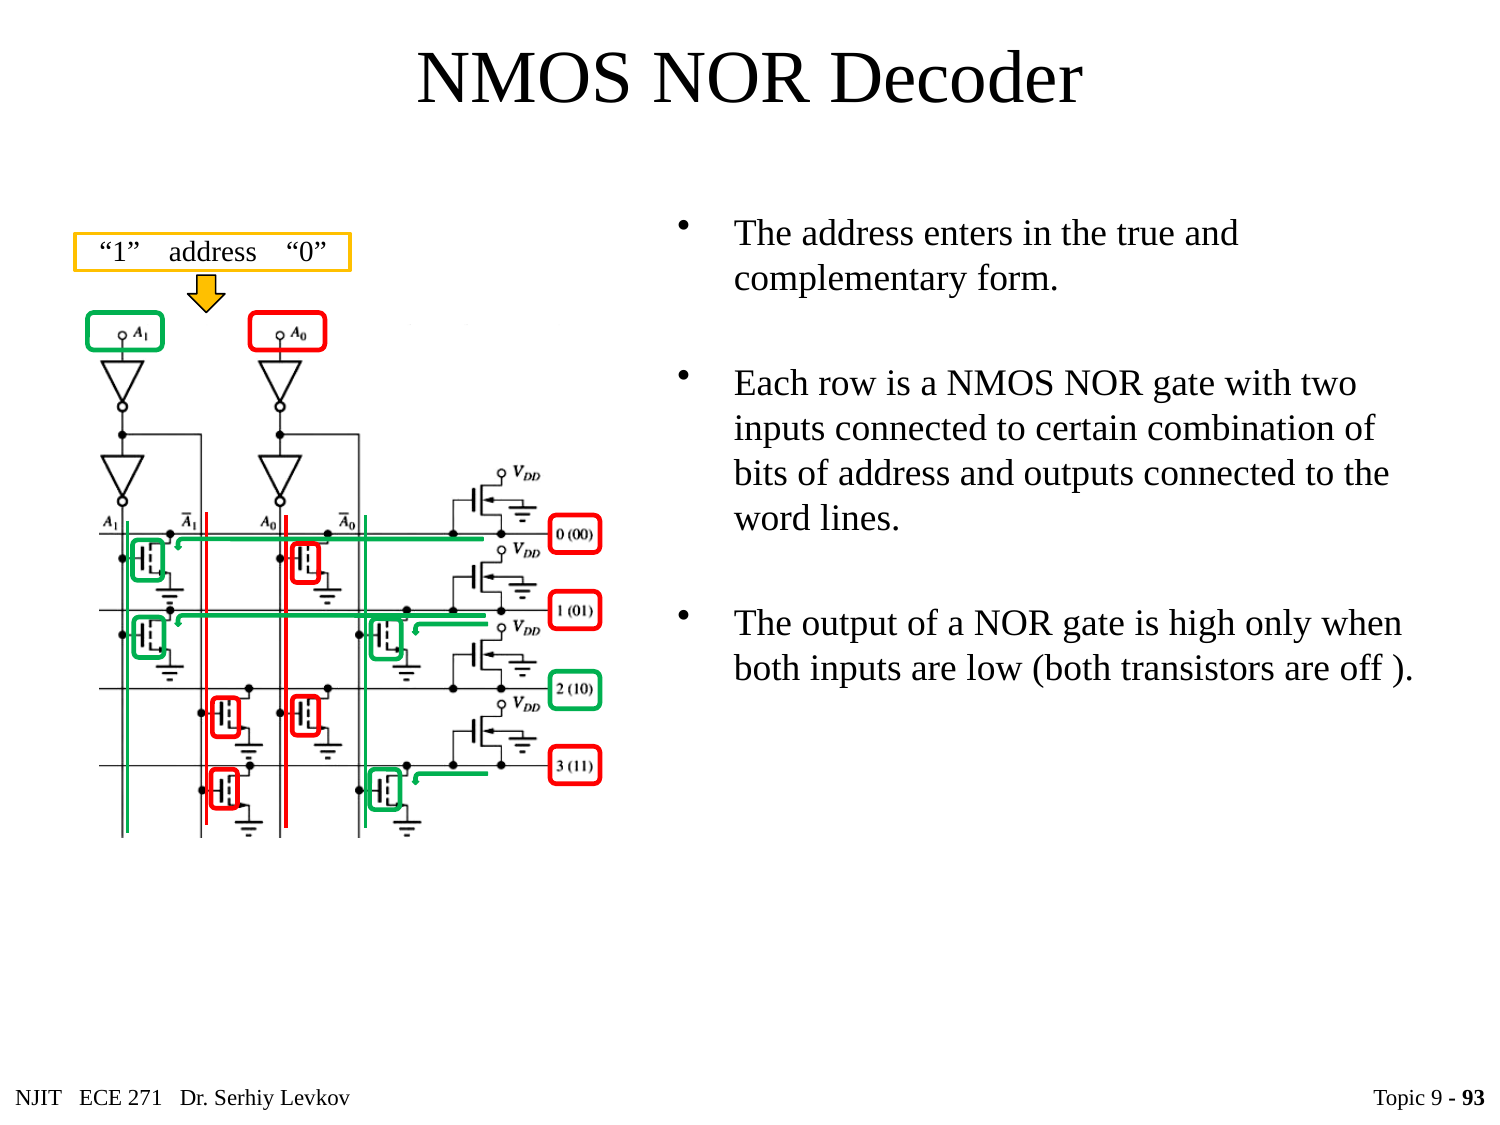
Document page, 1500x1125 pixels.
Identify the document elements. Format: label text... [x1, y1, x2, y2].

text_box The address enters in the true and complementary form. Each row is a NMOS NOR gate with two inputs connected to certain combination of bits of address and outputs connected to the word lines. The output of a NOR gate is high only when both inputs are low (both transistors are off ). [662, 200, 1438, 1000]
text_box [74, 224, 601, 838]
slide_number Topic 9 - 93 [1187, 1074, 1500, 1113]
title NMOS NOR Decoder [112, 0, 1388, 163]
footer NJIT ECE 271 Dr. Serhiy Levkov [0, 1074, 476, 1113]
